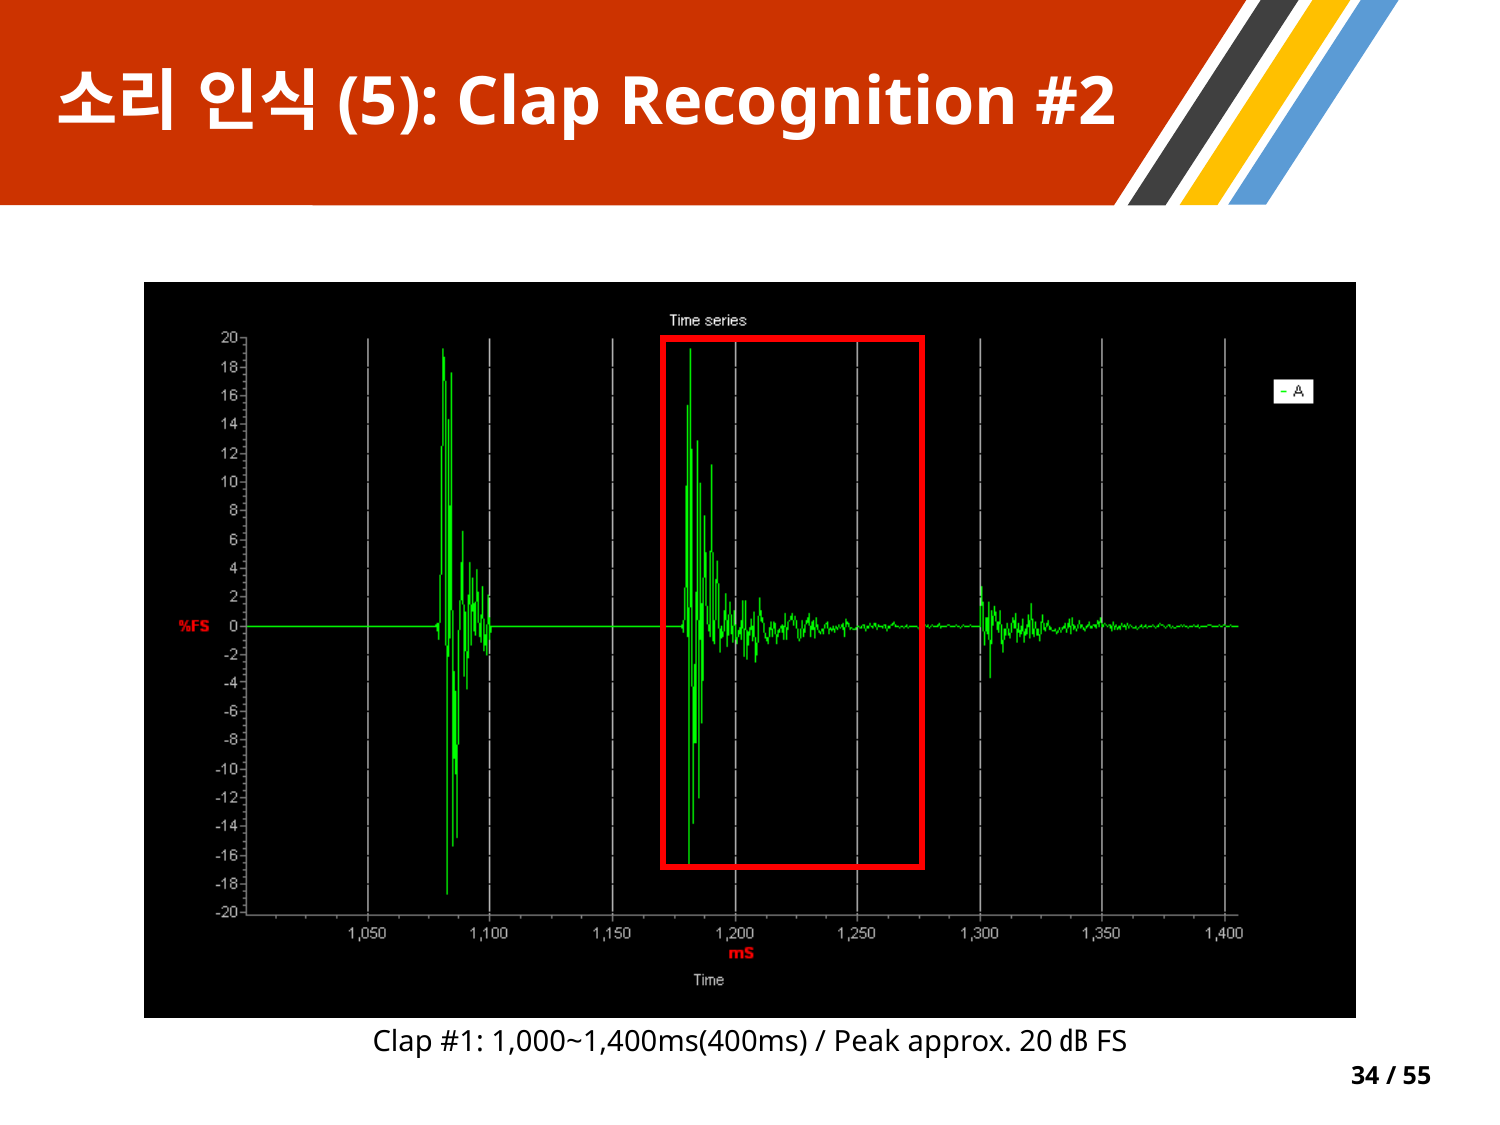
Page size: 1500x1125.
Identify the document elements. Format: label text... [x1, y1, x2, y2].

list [144, 282, 1356, 1018]
text_box Clap #1: 1,000~1,400ms(400ms) / Peak approx. 20㏈FS [144, 1018, 1356, 1065]
title 소리 인식(5): Clap Recognition #2 [41, 38, 1336, 168]
